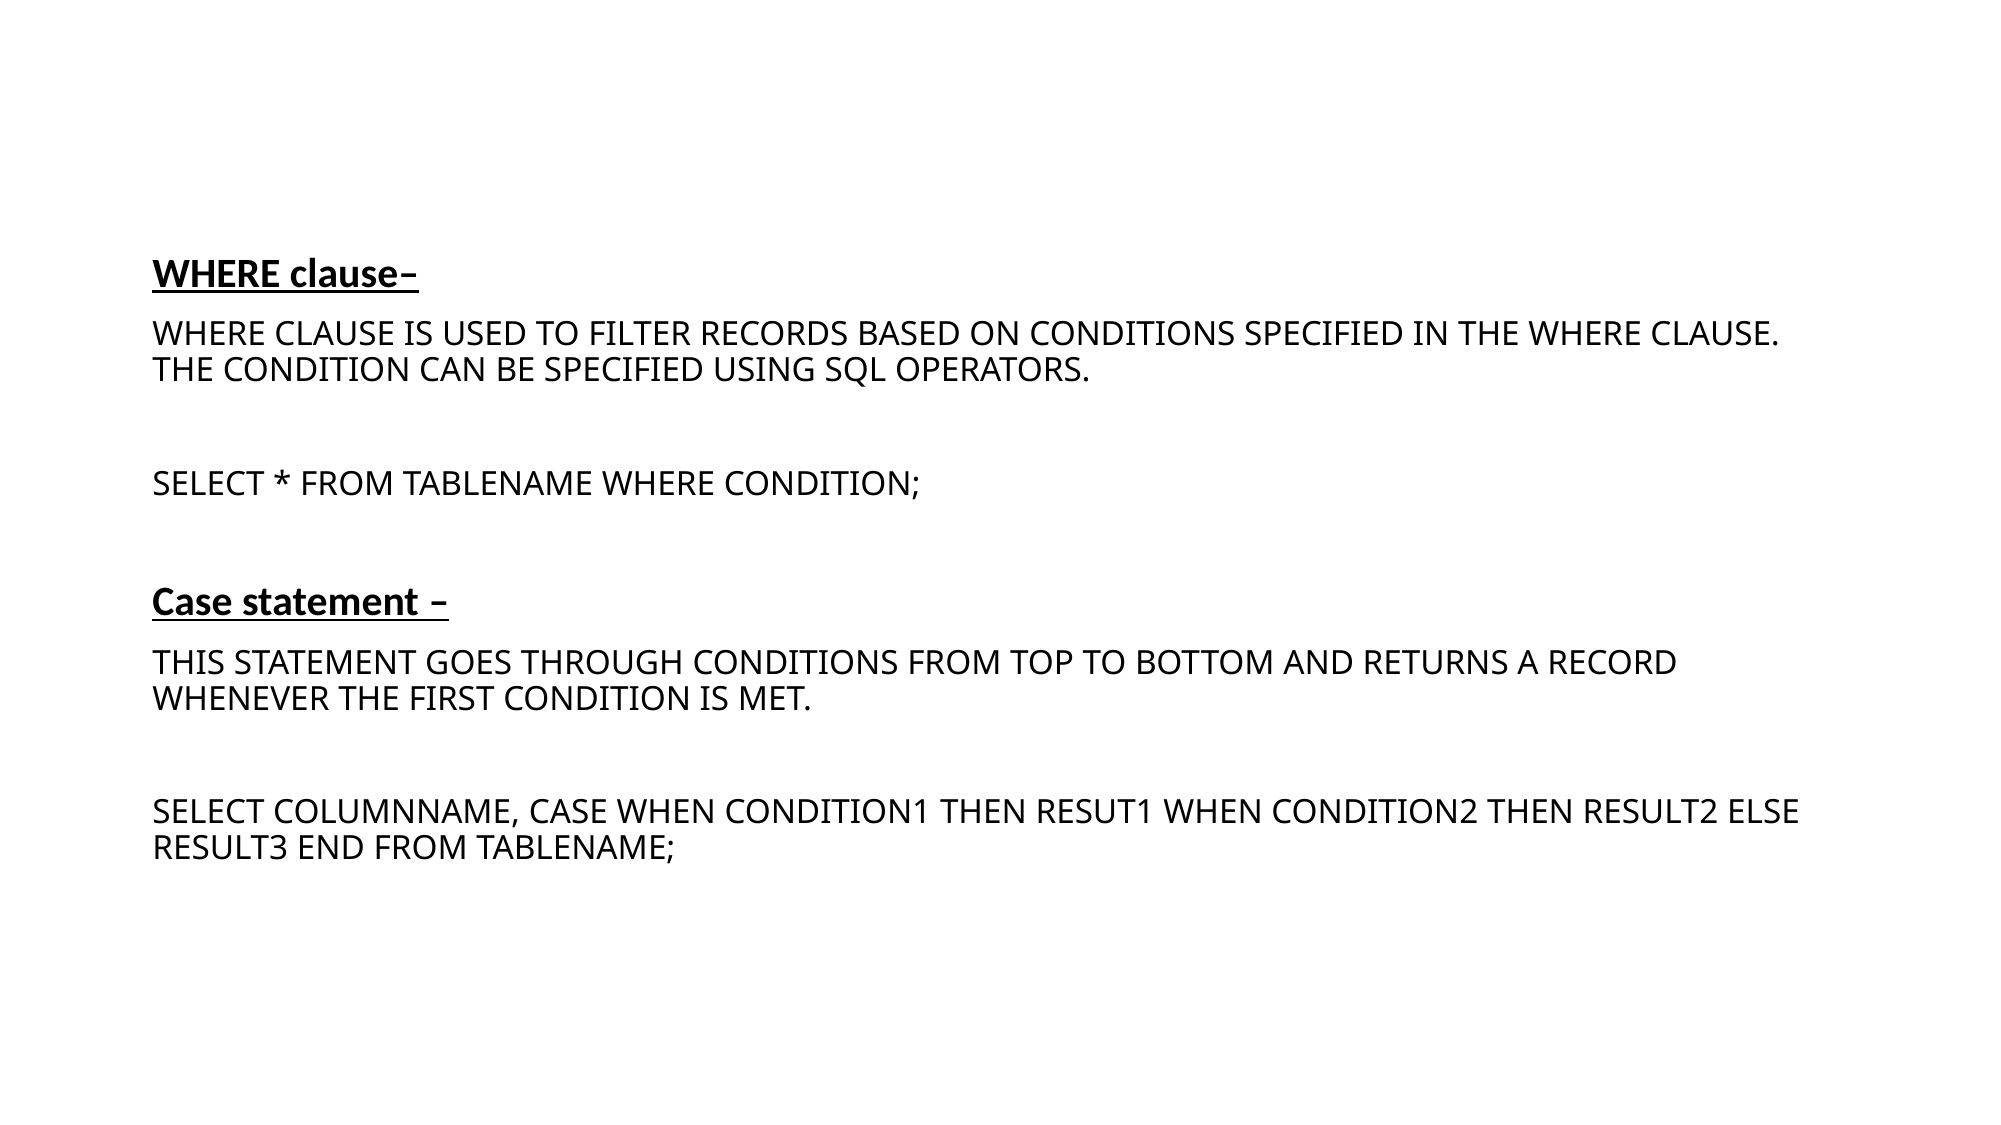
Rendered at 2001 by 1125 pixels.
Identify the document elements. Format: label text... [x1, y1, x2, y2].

list WHERE clause– WHERE clause is used to filter records based on conditions specified in the where clause. The condition can be specified using SQL operators. select * from tablename where condition; Case statement – This statement goes through conditions from top to bottom and returns a record whenever the first condition is met. select columnname, case when condition1 then resut1 when condition2 then result2 else result3 end from tablename; [137, 153, 1863, 1014]
